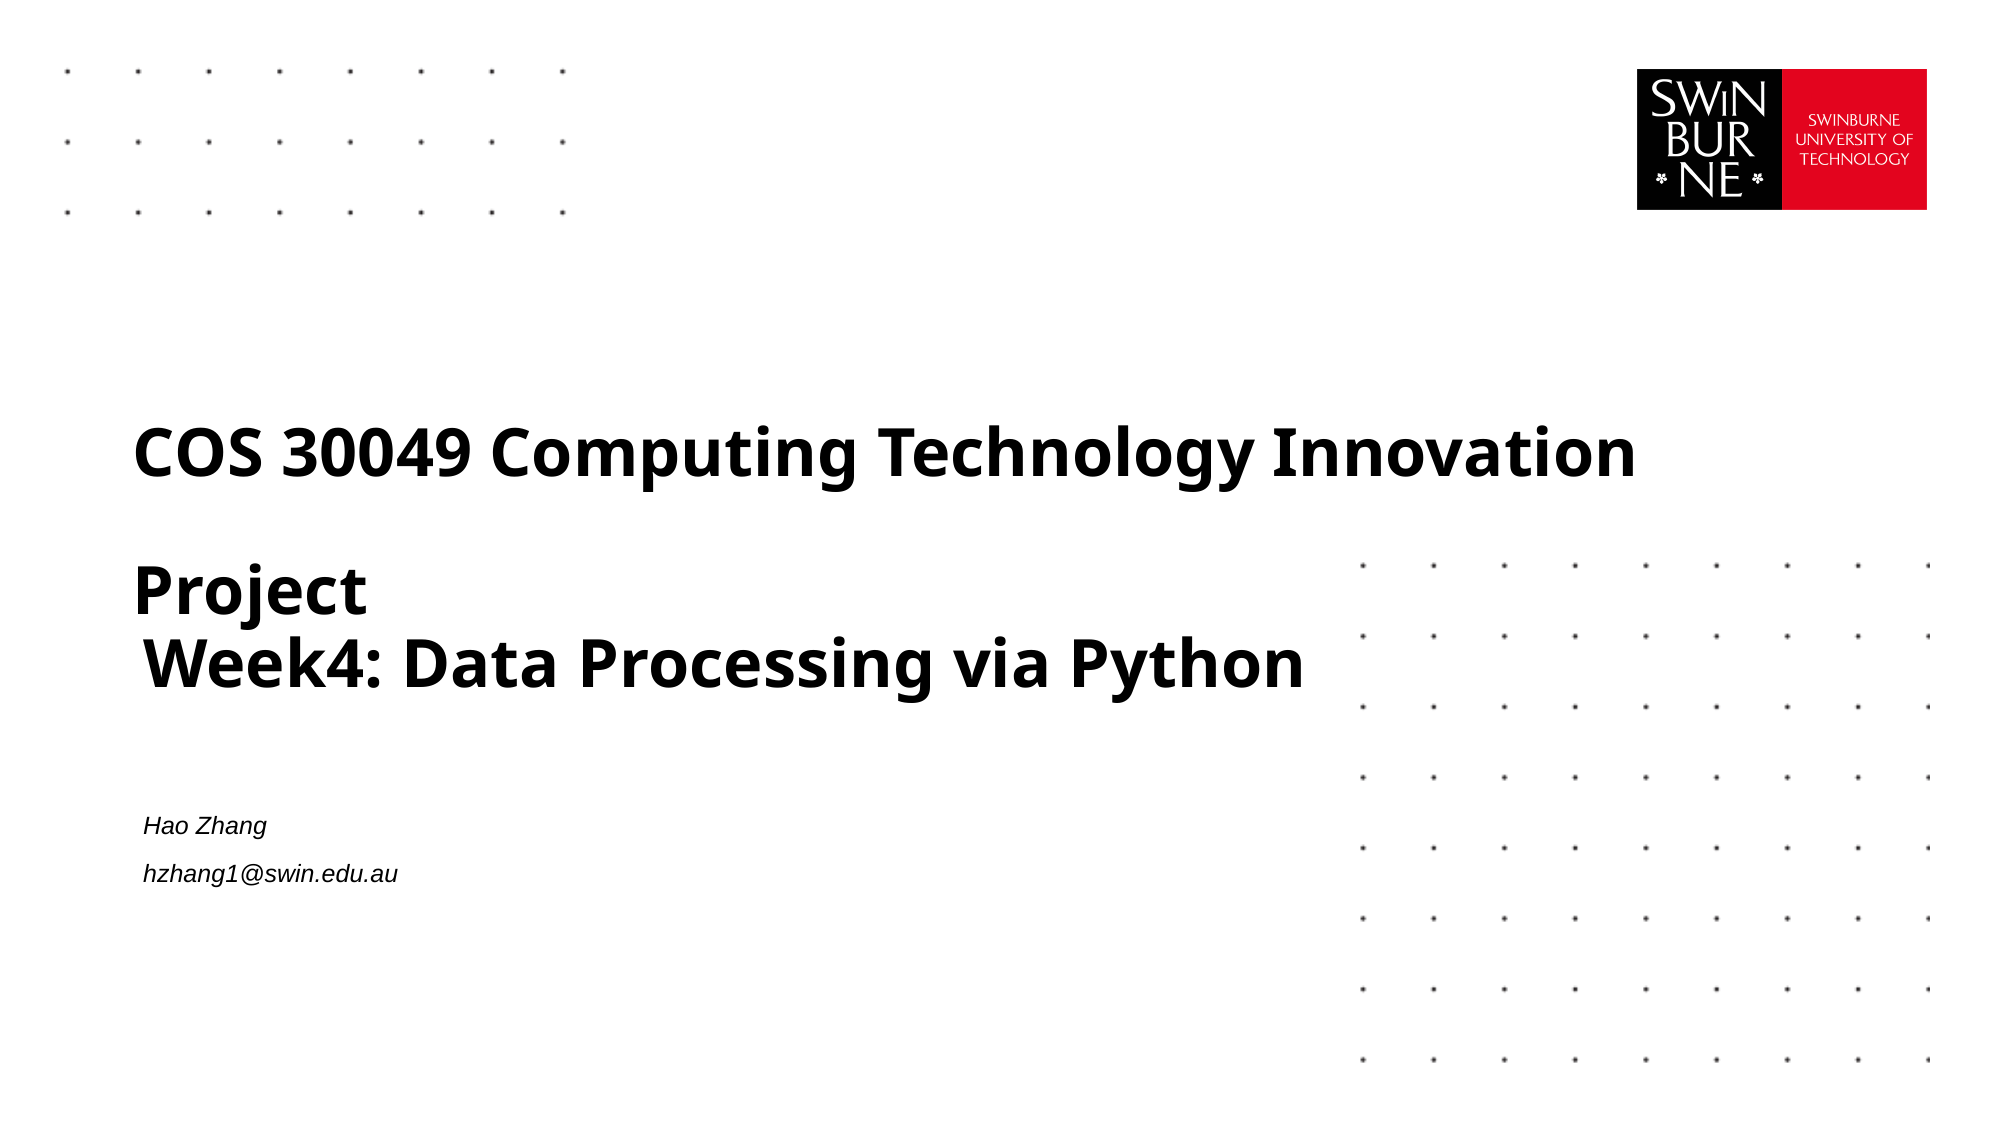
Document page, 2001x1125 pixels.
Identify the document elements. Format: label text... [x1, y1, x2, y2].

list Hao Zhang hzhang1@swin.edu.au [128, 805, 702, 853]
subtitle Week4: Data Processing via Python [128, 633, 1501, 1125]
title COS 30049 Computing Technology Innovation Project [117, 344, 1794, 636]
picture [1637, 69, 1927, 210]
